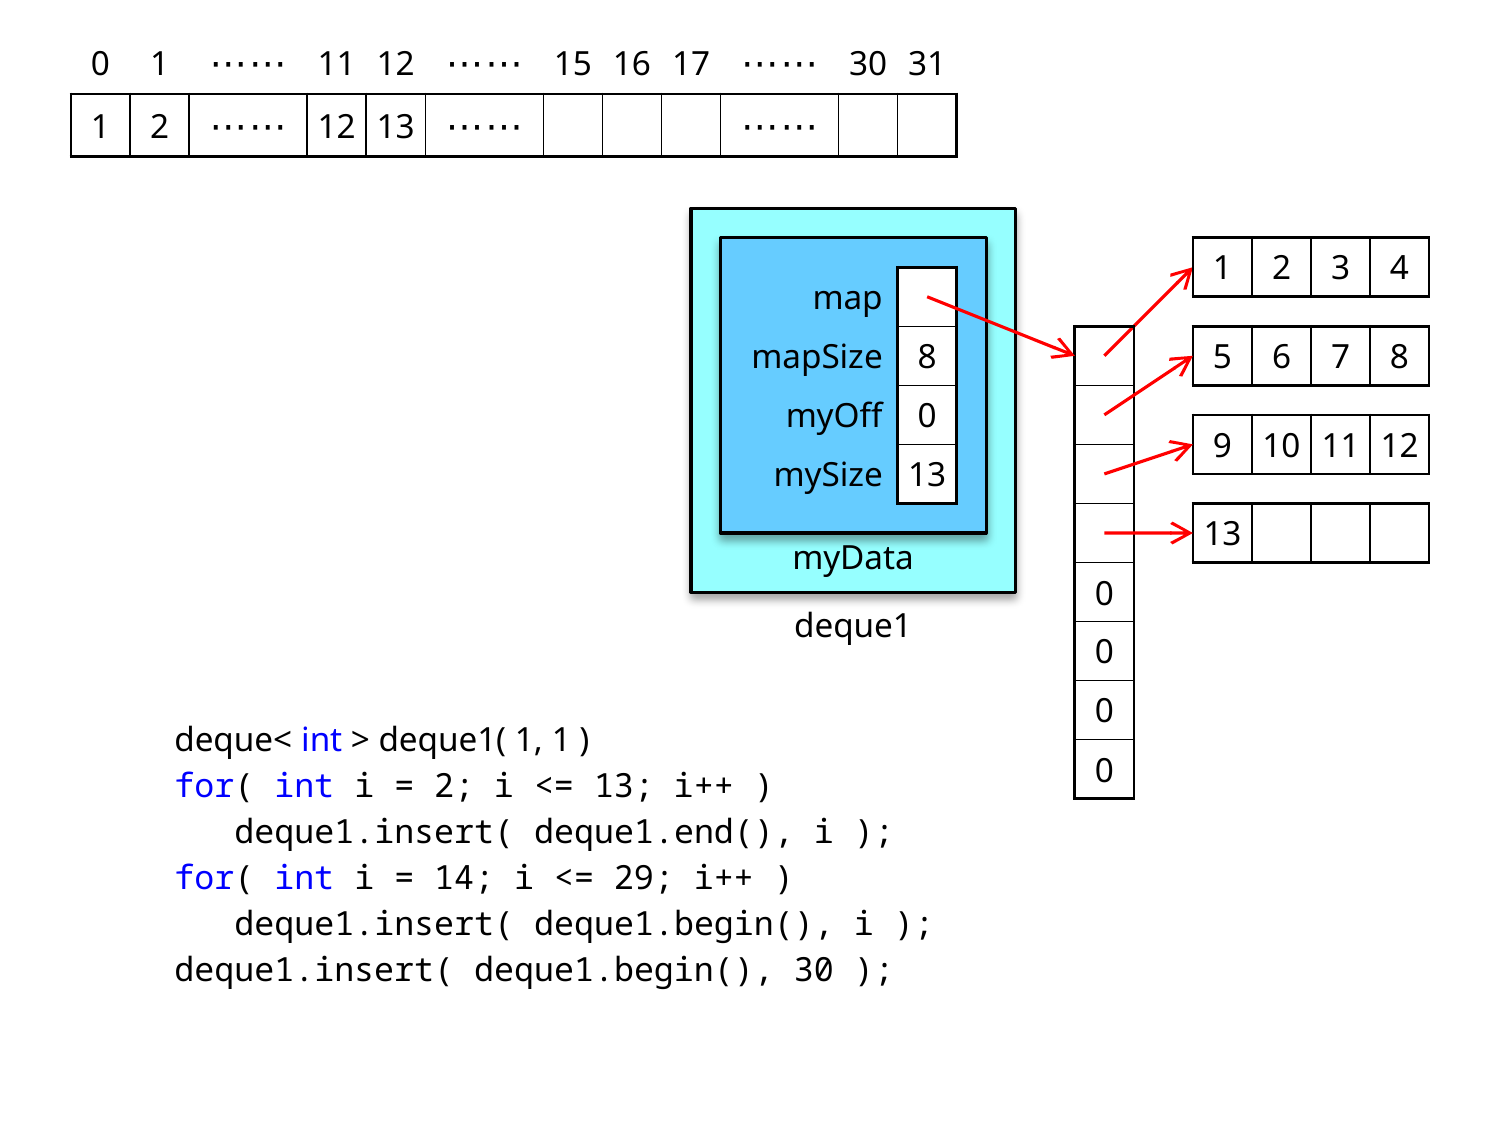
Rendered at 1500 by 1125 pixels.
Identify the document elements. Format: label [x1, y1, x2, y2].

table_header [1194, 239, 1251, 295]
text_box [1104, 440, 1193, 475]
table_cell [839, 95, 897, 155]
table_cell [899, 445, 955, 502]
table_cell [899, 327, 955, 385]
table_header [1371, 239, 1428, 295]
table_header [1194, 505, 1251, 561]
text_box [690, 208, 1075, 652]
table_cell [662, 95, 720, 155]
table_header [1312, 505, 1369, 561]
table_cell [426, 95, 543, 155]
table_header [1194, 328, 1251, 384]
text_box [1104, 521, 1193, 545]
table_header [1253, 505, 1310, 561]
table_cell [1076, 563, 1133, 621]
table_cell [603, 95, 661, 155]
table_cell [72, 95, 129, 155]
table_cell [721, 95, 838, 155]
table_header [1371, 505, 1428, 561]
table_header [899, 269, 955, 326]
table_header [720, 267, 896, 326]
table_header [1253, 416, 1310, 473]
table_header [1312, 416, 1369, 473]
table_cell [131, 95, 188, 155]
table_cell [1076, 386, 1133, 444]
table_cell [544, 95, 602, 155]
table_header [1371, 416, 1428, 473]
table_header [71, 31, 957, 93]
table_header [1312, 328, 1369, 384]
table_cell [308, 95, 365, 155]
table_cell [367, 95, 425, 155]
table_cell [1076, 681, 1133, 739]
table_header [1076, 328, 1133, 385]
table_cell [899, 386, 955, 444]
table_header [1253, 328, 1310, 384]
table_cell [1076, 504, 1133, 562]
table_header [1253, 239, 1310, 295]
table_header [1194, 416, 1251, 473]
table_cell [1076, 740, 1133, 797]
text_box [1104, 355, 1193, 415]
table_cell [1076, 622, 1133, 680]
table_header [1312, 239, 1369, 295]
table_cell [898, 95, 955, 155]
table_cell [720, 326, 896, 503]
text_box [1135, 267, 1192, 326]
list [159, 710, 957, 1035]
table_cell [1076, 445, 1133, 503]
table_cell [190, 95, 306, 155]
table_header [1371, 328, 1428, 384]
